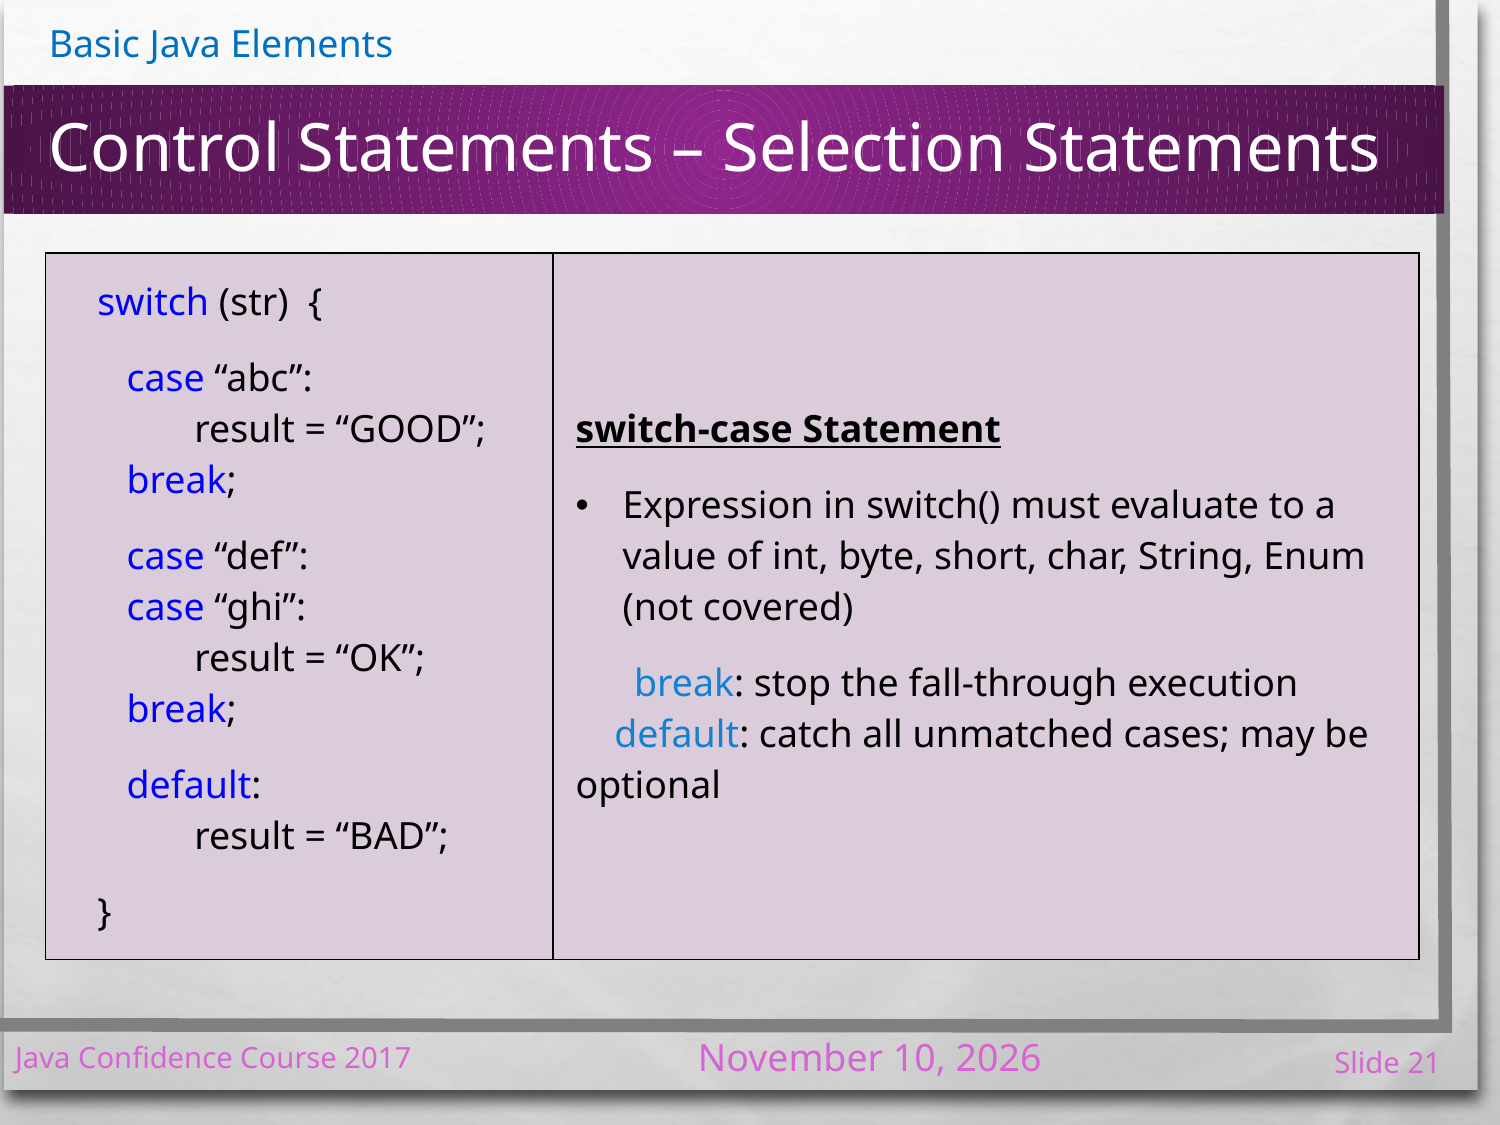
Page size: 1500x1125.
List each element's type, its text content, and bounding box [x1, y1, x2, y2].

footer Java Confidence Course 2017 [0, 1027, 634, 1090]
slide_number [633, 1027, 1106, 1092]
table_header switch (str) { case “abc”: result = “GOOD”; break; case “def”: case “ghi”: result = “OK”; break; default: result = “BAD”; } [46, 254, 552, 959]
title Control Statements – Selection Statements [3, 87, 1445, 214]
slide_number Slide 21 [1108, 1029, 1456, 1100]
table_header switch-case Statement Expression in switch() must evaluate to a value of int, byte, short, char, String, Enum (not covered) break: stop the fall-through execution default: catch all unmatched cases; may be optional [554, 254, 1418, 959]
